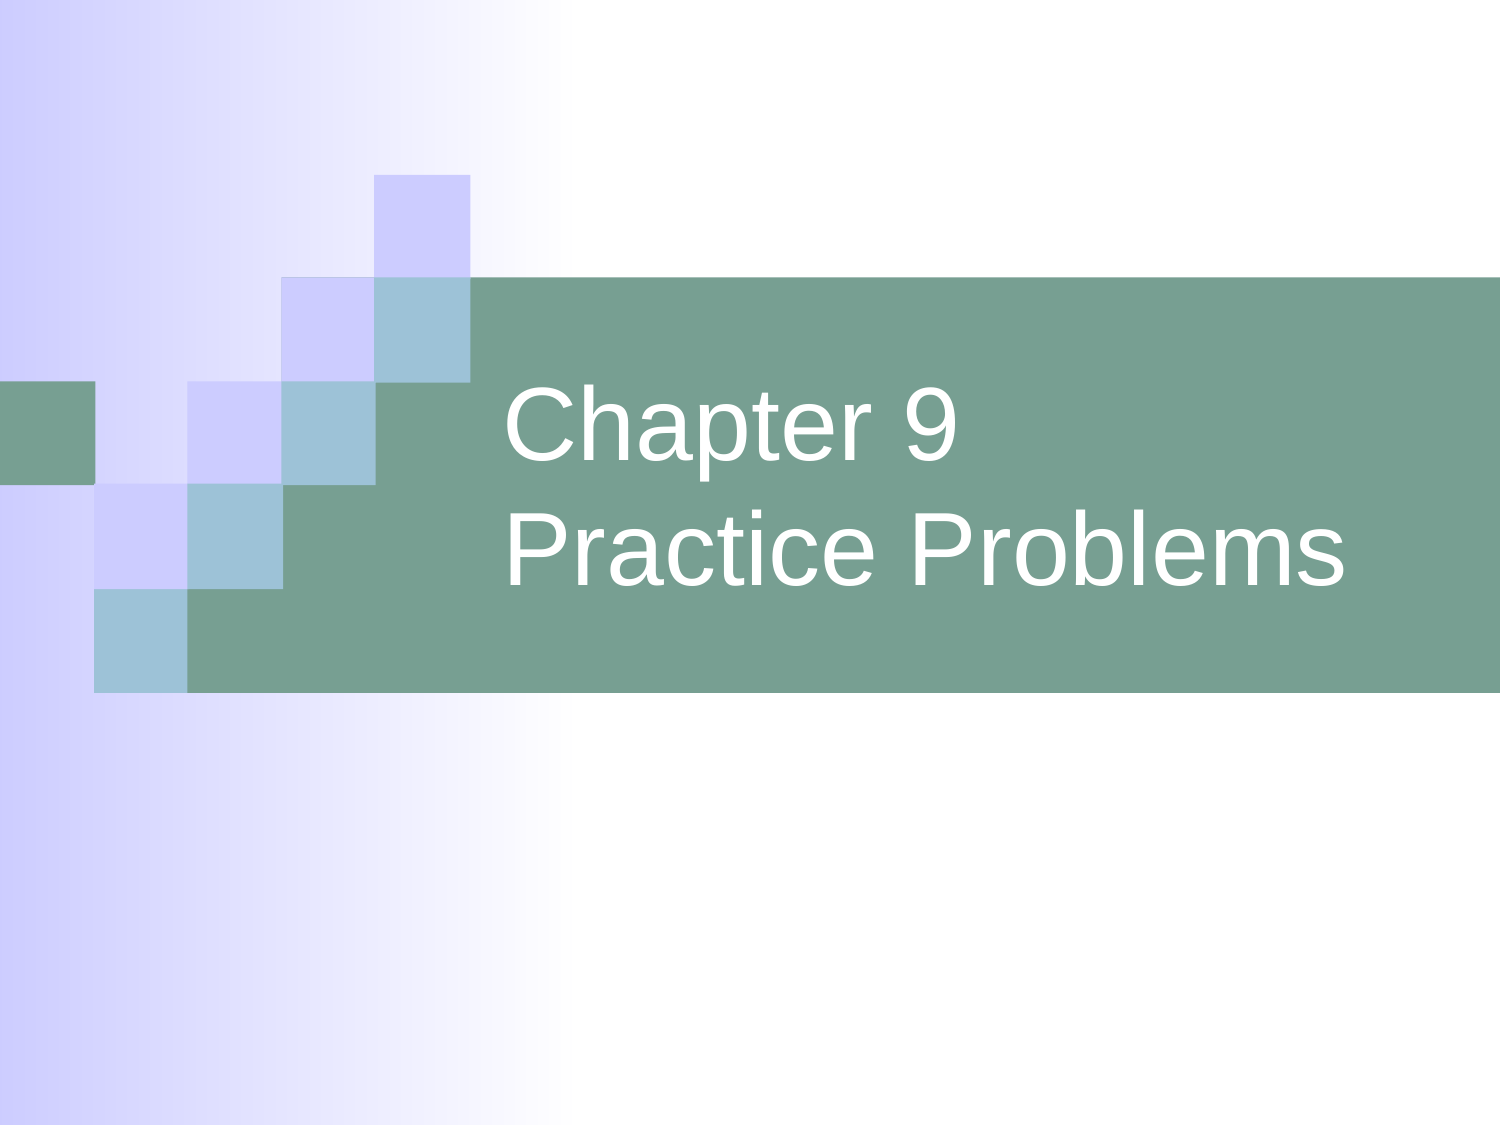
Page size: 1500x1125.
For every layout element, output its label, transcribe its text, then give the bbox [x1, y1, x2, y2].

title Chapter 9 Practice Problems [487, 299, 1476, 663]
